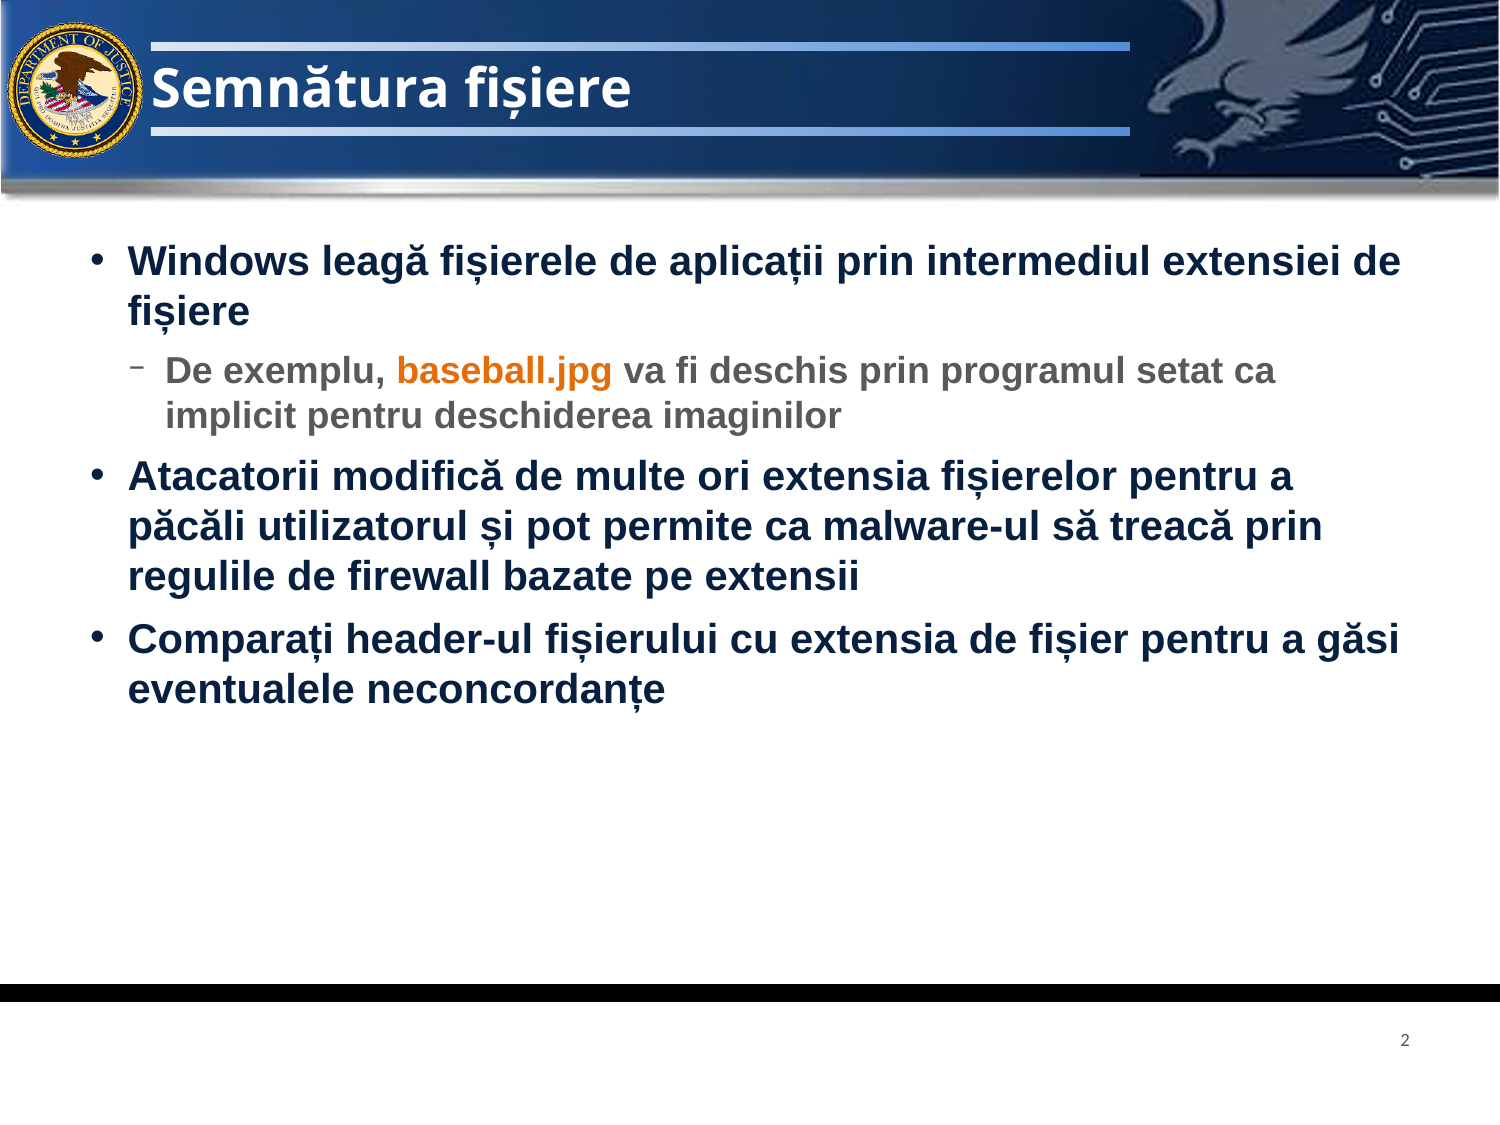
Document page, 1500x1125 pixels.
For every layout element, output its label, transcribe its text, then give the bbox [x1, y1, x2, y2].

list Windows leagă fișierele de aplicații prin intermediul extensiei de fișiere De exemplu, baseball.jpg va fi deschis prin programul setat ca implicit pentru deschiderea imaginilor Atacatorii modifică de multe ori extensia fișierelor pentru a păcăli utilizatorul și pot permite ca malware-ul să treacă prin regulile de firewall bazate pe extensii Comparați header-ul fișierului cu extensia de fișier pentru a găsi eventualele neconcordanțe [75, 226, 1425, 962]
slide_number 2 [1087, 1023, 1425, 1054]
picture [0, 0, 1500, 209]
title Semnătura fișiere [150, 52, 1131, 128]
